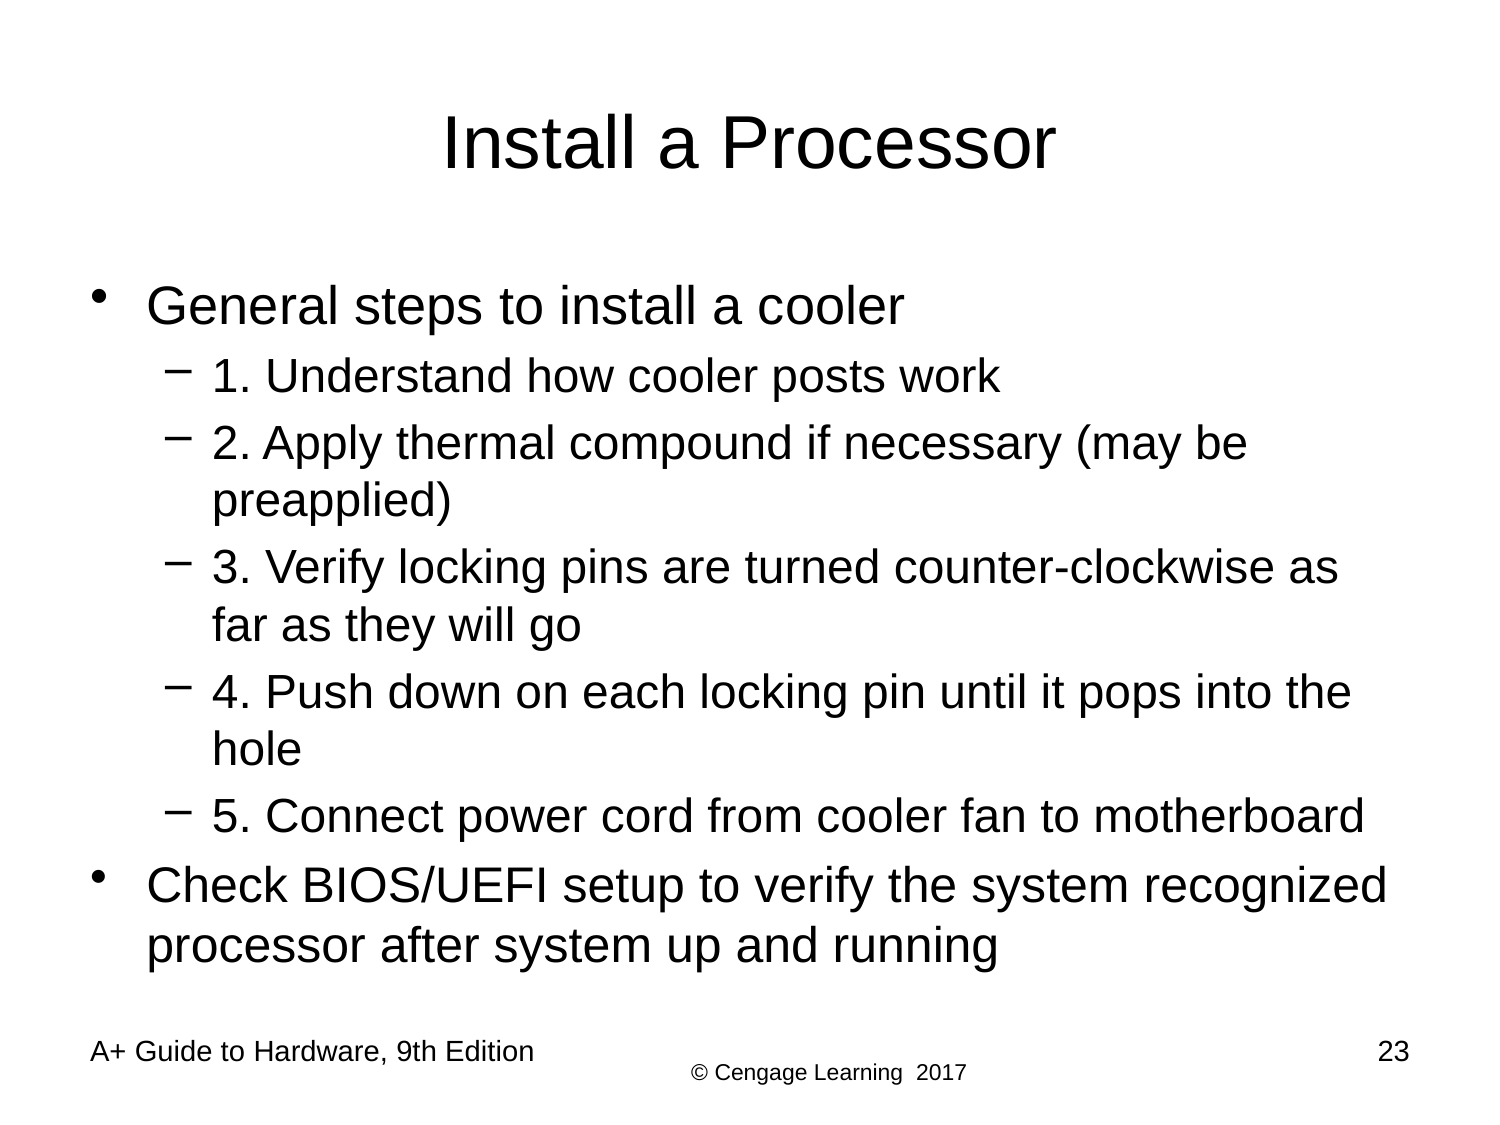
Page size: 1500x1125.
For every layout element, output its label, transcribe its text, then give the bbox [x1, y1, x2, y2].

slide_number 23 [1074, 1024, 1426, 1103]
footer A+ Guide to Hardware, 9th Edition [74, 1024, 626, 1103]
title Install a Processor [75, 45, 1425, 233]
list General steps to install a cooler 1. Understand how cooler posts work 2. Apply thermal compound if necessary (may be preapplied) 3. Verify locking pins are turned counter-clockwise as far as they will go 4. Push down on each locking pin until it pops into the hole 5. Connect power cord from cooler fan to motherboard Check BIOS/UEFI setup to verify the system recognized processor after system up and running [75, 262, 1425, 1005]
